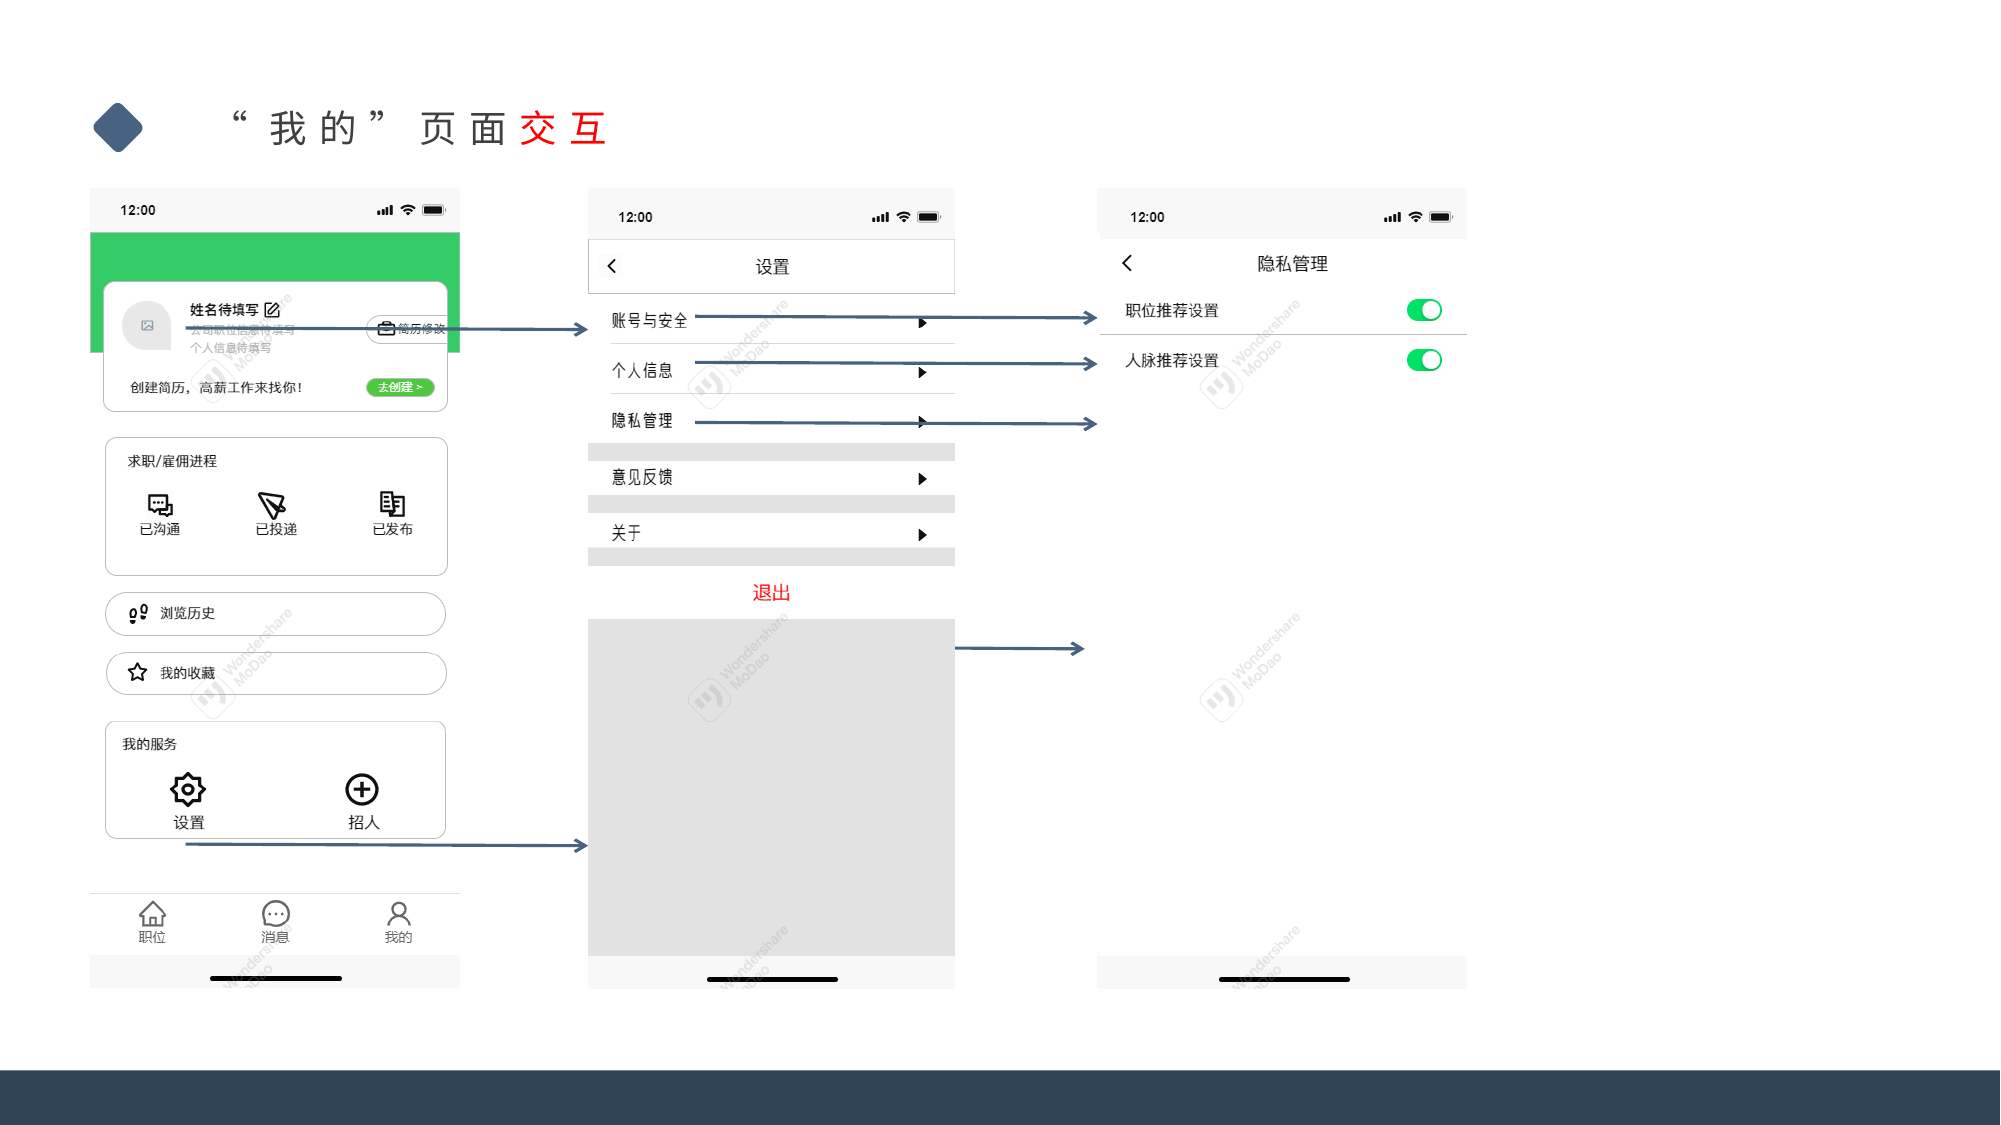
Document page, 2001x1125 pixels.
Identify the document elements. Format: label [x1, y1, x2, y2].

picture [588, 188, 955, 989]
picture [90, 188, 460, 989]
picture [1097, 188, 1467, 989]
text_box [0, 97, 2000, 1125]
